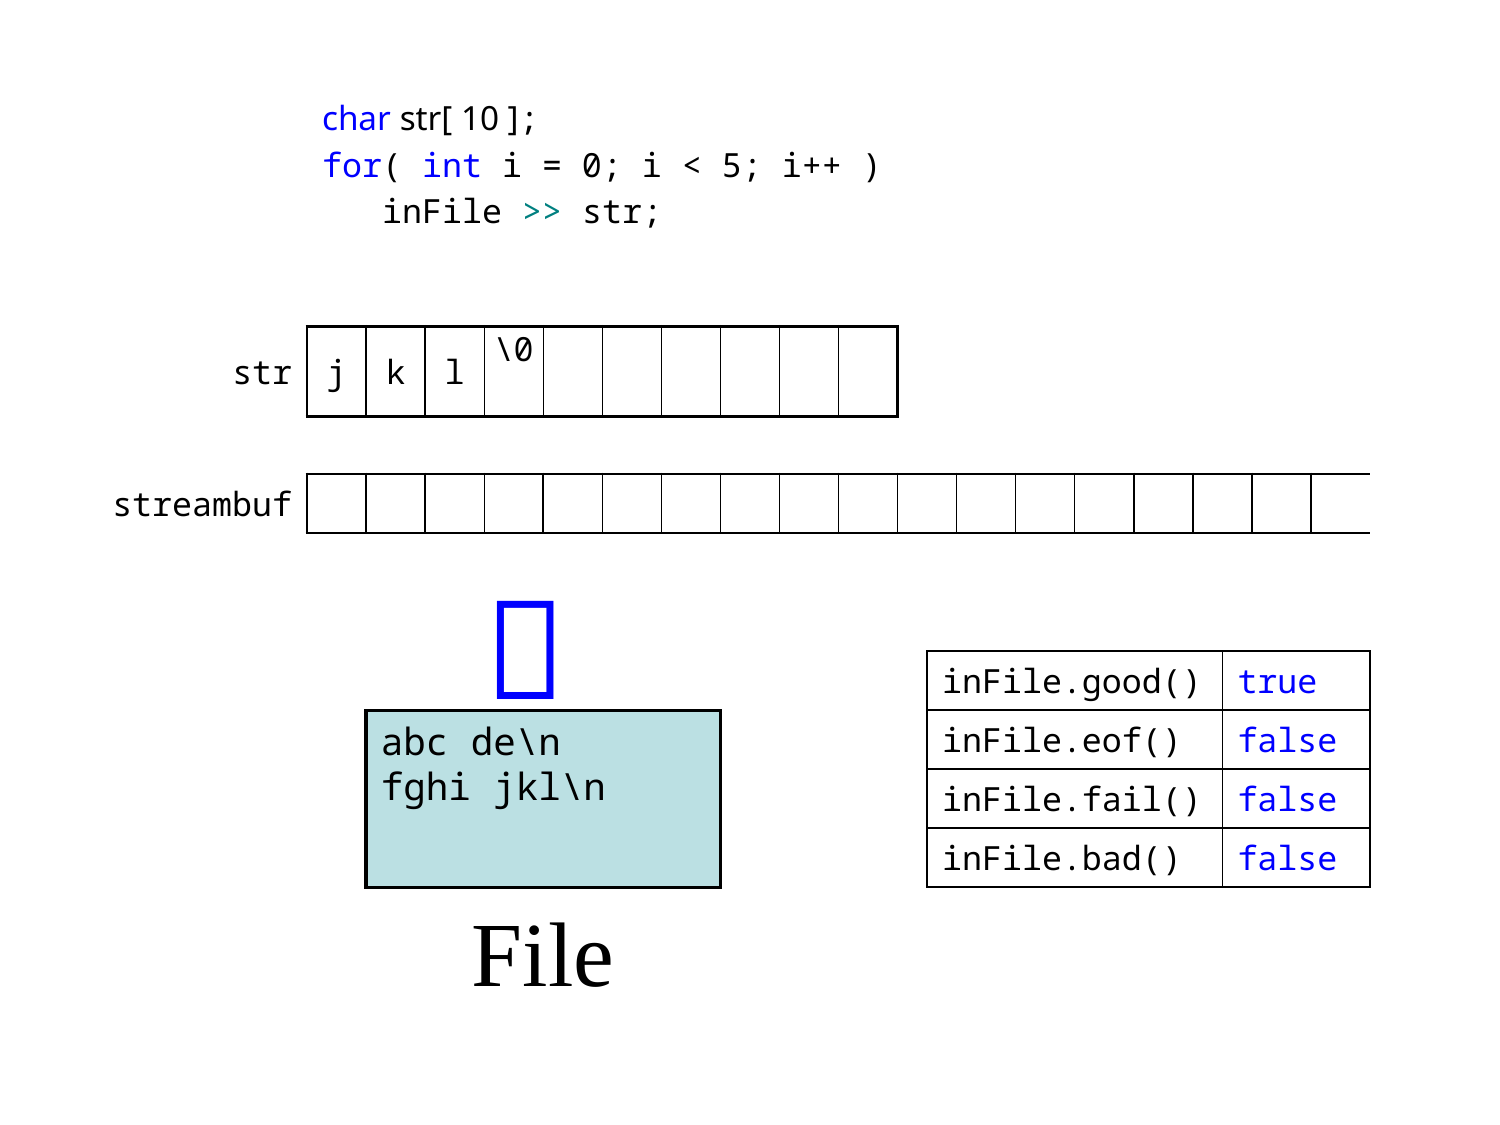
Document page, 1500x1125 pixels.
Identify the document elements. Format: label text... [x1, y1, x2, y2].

table_header [426, 475, 484, 532]
table_cell inFile.bad() [928, 829, 1222, 886]
table_header [603, 328, 661, 415]
list char str[ 10 ]; for( int i = 0; i < 5; i++ ) inFile >> str; [307, 90, 898, 238]
table_cell false [1223, 770, 1369, 827]
table_header true [1223, 652, 1369, 709]
table_header [603, 475, 661, 532]
table_header [839, 475, 897, 532]
table_header [1194, 475, 1251, 532]
table_header [839, 328, 896, 415]
table_cell inFile.eof() [928, 711, 1222, 768]
table_cell false [1223, 829, 1369, 886]
table_header [721, 328, 779, 415]
table_header [544, 328, 602, 415]
table_cell inFile.fail() [928, 770, 1222, 827]
table_header [662, 475, 720, 532]
table_header [308, 475, 365, 532]
table_cell false [1223, 711, 1369, 768]
text_box  [484, 562, 603, 711]
table_header [1016, 475, 1074, 532]
table_header [1253, 475, 1310, 532]
table_header [721, 475, 779, 532]
table_header [898, 475, 956, 532]
table_header [780, 475, 838, 532]
table_header [544, 475, 602, 532]
table_header [367, 475, 424, 532]
table_header inFile.good() [928, 652, 1222, 709]
table_header str [218, 326, 306, 417]
table_header k [367, 328, 424, 415]
table_header streambuf [100, 474, 306, 533]
table_header [1135, 475, 1192, 532]
table_header [1312, 475, 1370, 532]
table_header \0 [485, 328, 543, 415]
table_header [485, 475, 542, 532]
table_header [957, 475, 1015, 532]
table_header l [426, 328, 484, 415]
table_header [1075, 475, 1133, 532]
text_box abc de\n fghi jkl\n [366, 710, 721, 888]
table_header [780, 328, 838, 415]
table_header [662, 328, 720, 415]
table_header j [308, 328, 365, 415]
